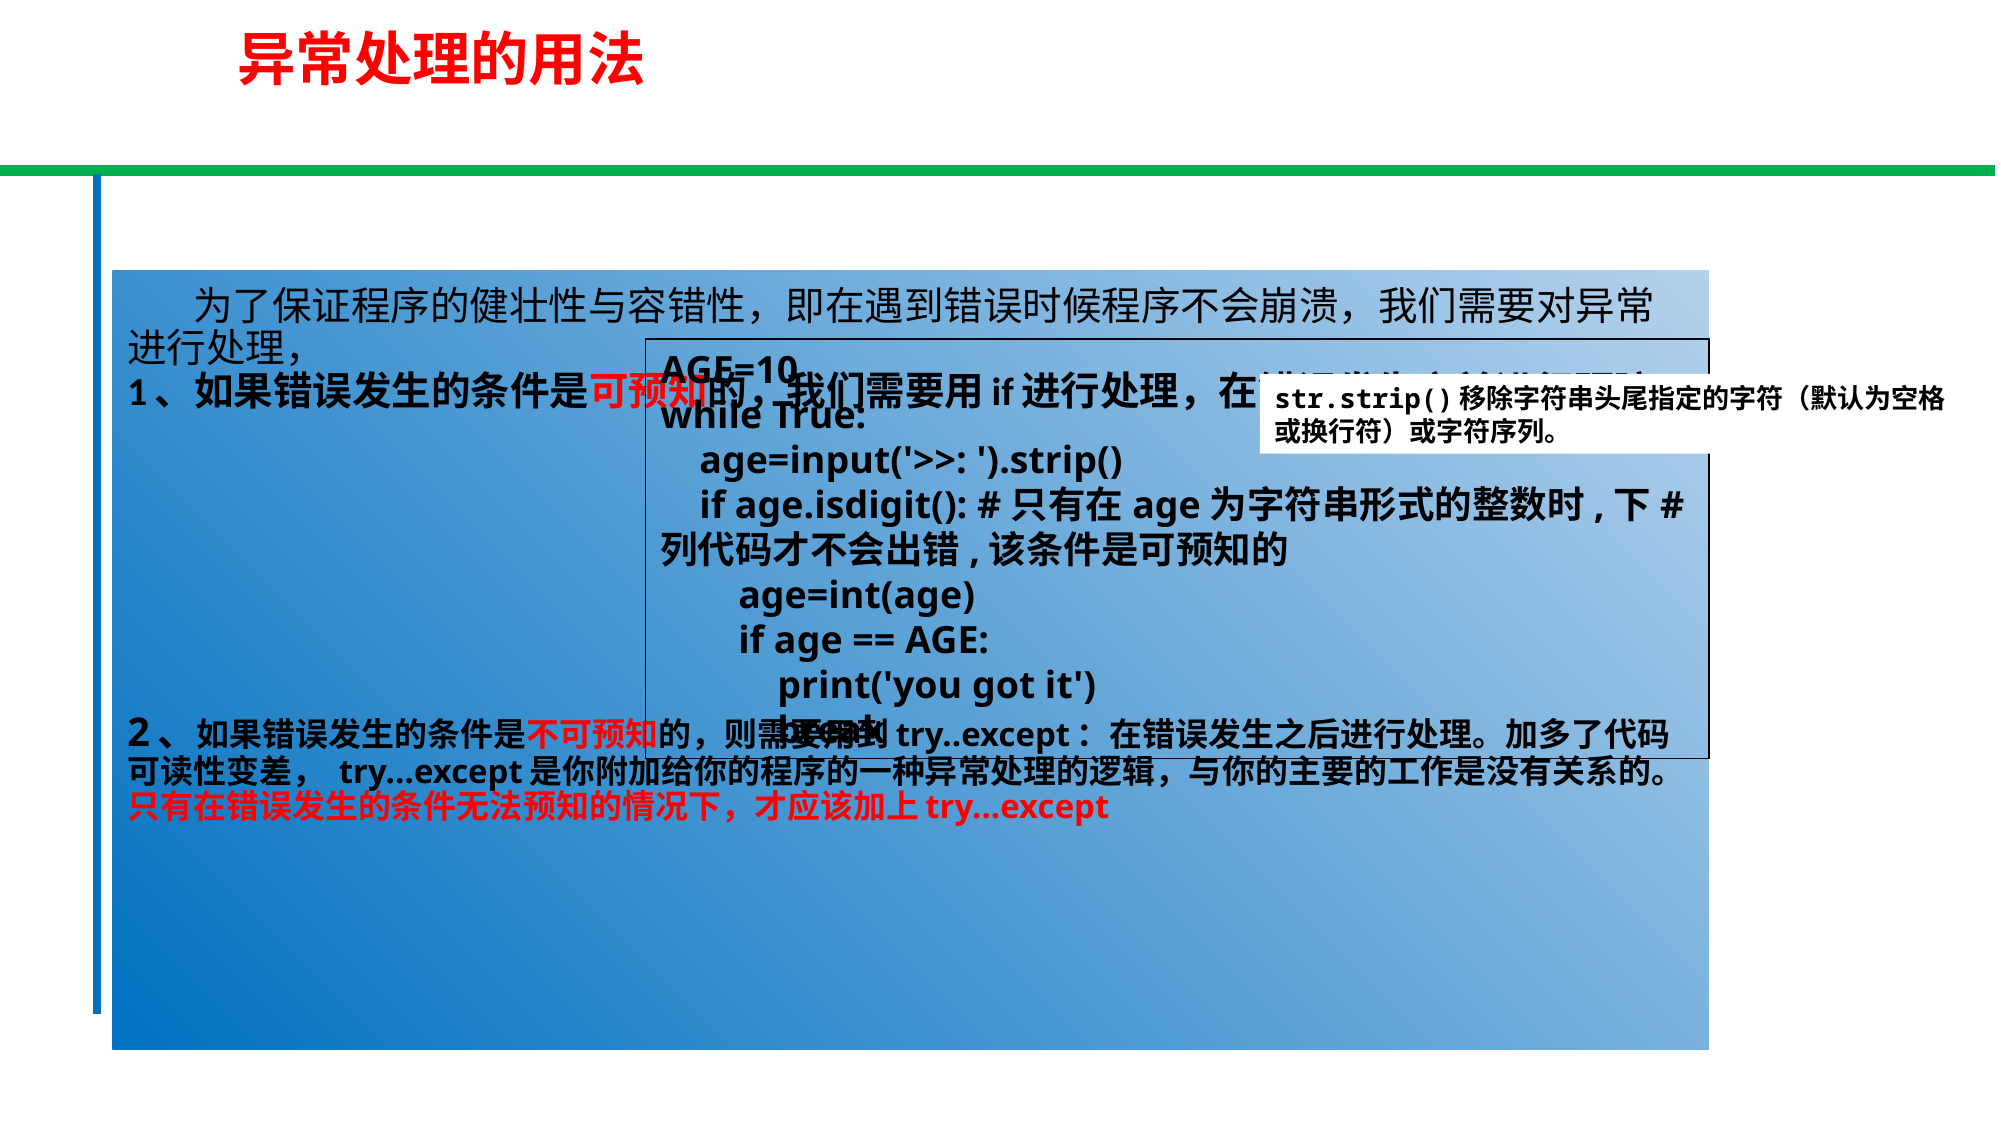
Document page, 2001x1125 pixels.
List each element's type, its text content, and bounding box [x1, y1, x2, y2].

text_box str.strip()移除字符串头尾指定的字符（默认为空格或换行符）或字符序列。 [1259, 373, 1981, 454]
text_box AGE=10 while True: age=input('>>: ').strip() if age.isdigit(): #只有在age为字符串形式的整数时,下#列代码才不会出错,该条件是可预知的 age=int(age) if age == AGE: print('you got it') break [645, 338, 1709, 759]
title 为了保证程序的健壮性与容错性，即在遇到错误时候程序不会崩溃，我们需要对异常进行处理， 1、如果错误发生的条件是可预知的，我们需要用if进行处理，在错误发生之前进行预防： 2、如果错误发生的条件是不可预知的，则需要用到try..except：在错误发生之后进行处理。加多了代码可读性变差， try...except是你附加给你的程序的一种异常处理的逻辑，与你的主要的工作是没有关系的。只有在错误发生的条件无法预知的情况下，才应该加上try...except [112, 270, 1709, 1050]
text_box 异常处理的用法 [222, 14, 661, 100]
